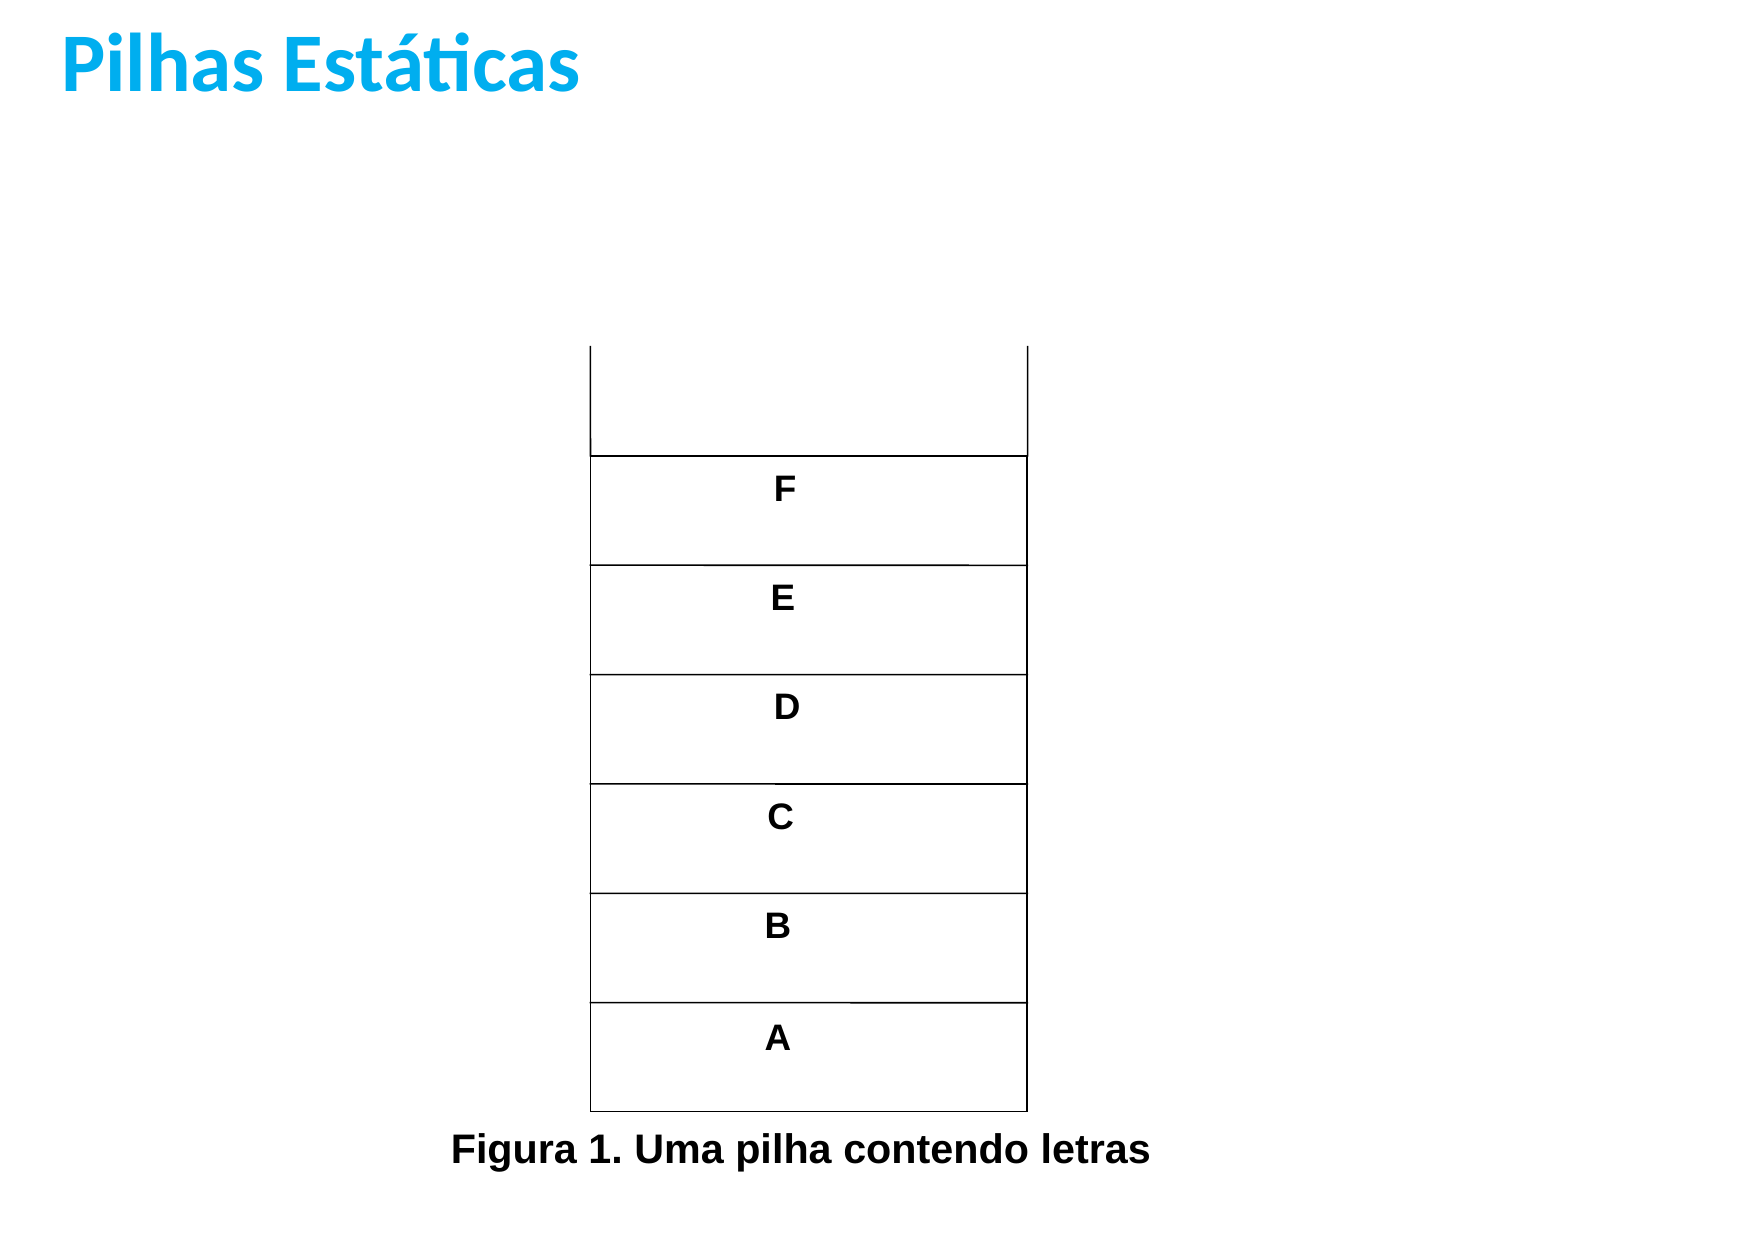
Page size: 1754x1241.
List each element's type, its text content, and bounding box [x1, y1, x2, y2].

text_box Pilhas Estáticas [46, 0, 1535, 118]
text_box Figura 1. Uma pilha contendo letras [434, 1113, 1168, 1180]
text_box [590, 346, 1028, 1115]
